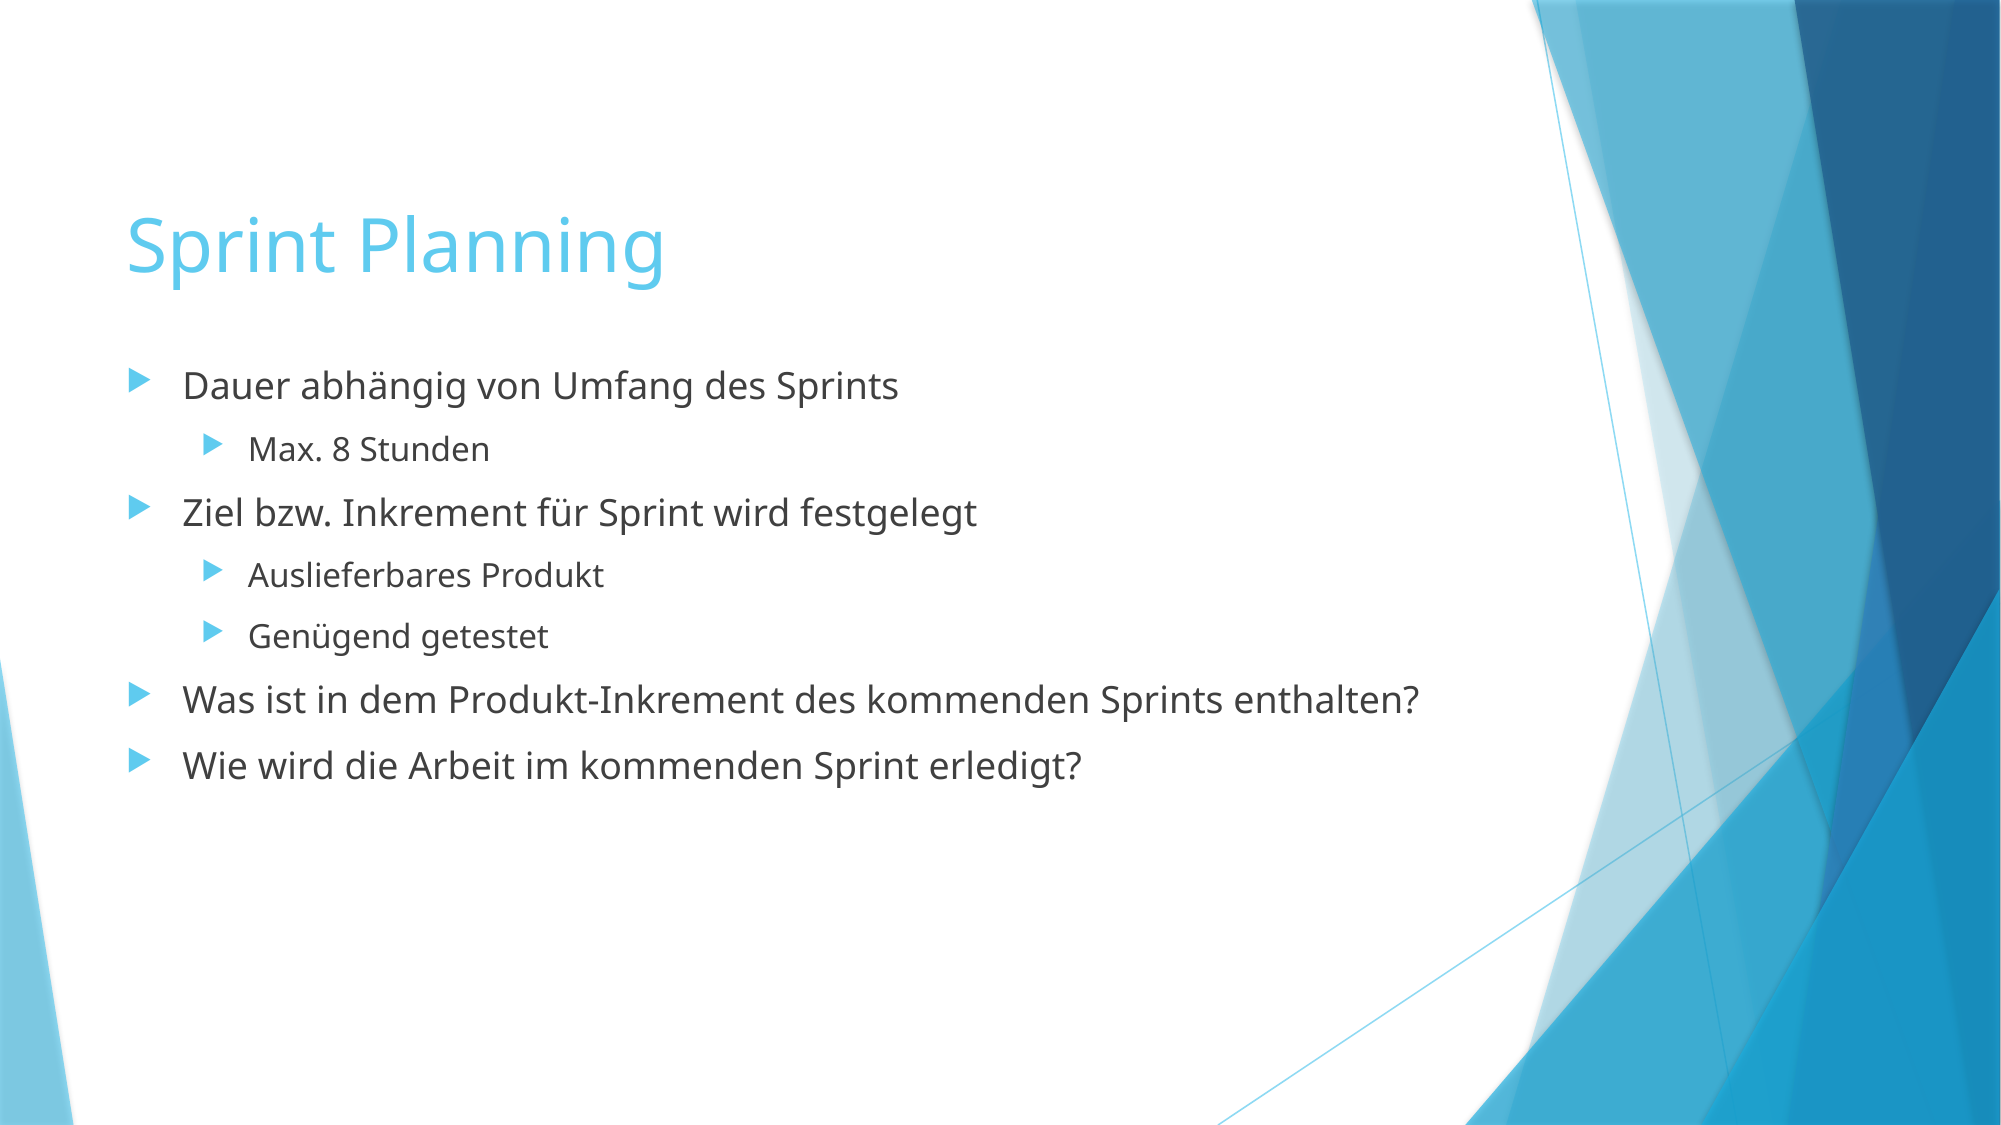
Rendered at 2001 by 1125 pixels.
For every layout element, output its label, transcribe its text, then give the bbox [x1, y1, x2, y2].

title Sprint Planning [111, 99, 1522, 317]
list Dauer abhängig von Umfang des Sprints Max. 8 Stunden Ziel bzw. Inkrement für Sprint wird festgelegt Auslieferbares Produkt Genügend getestet Was ist in dem Produkt-Inkrement des kommenden Sprints enthalten? Wie wird die Arbeit im kommenden Sprint erledigt? [111, 354, 1522, 992]
